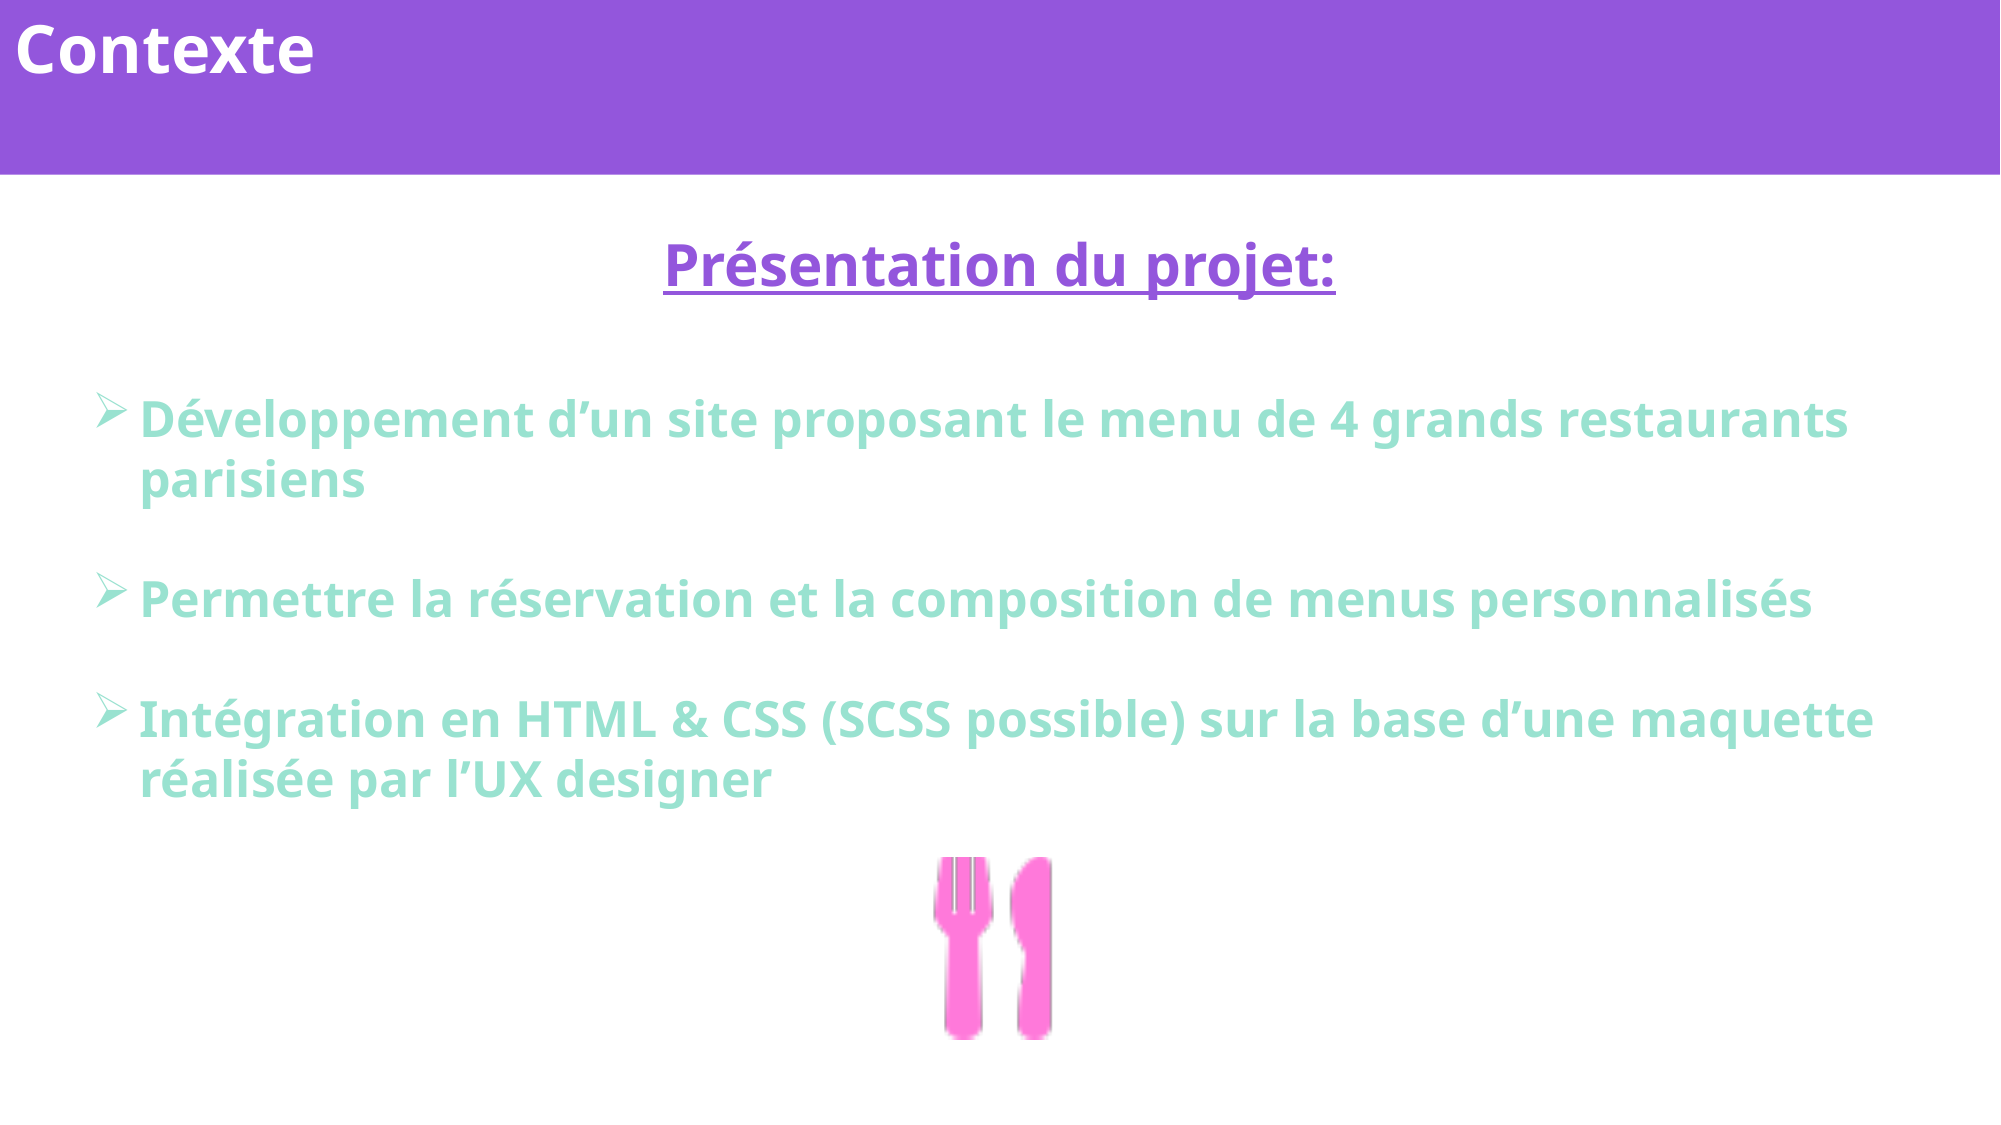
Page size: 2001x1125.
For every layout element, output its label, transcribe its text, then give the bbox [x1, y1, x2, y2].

text_box Contexte [0, 0, 2000, 175]
text_box Développement d’un site proposant le menu de 4 grands restaurants parisiens Permettre la réservation et la composition de menus personnalisés Intégration en HTML & CSS (SCSS possible) sur la base d’une maquette réalisée par l’UX designer [77, 379, 2000, 875]
text_box Présentation du projet: [648, 220, 1352, 306]
picture [903, 857, 1085, 1040]
